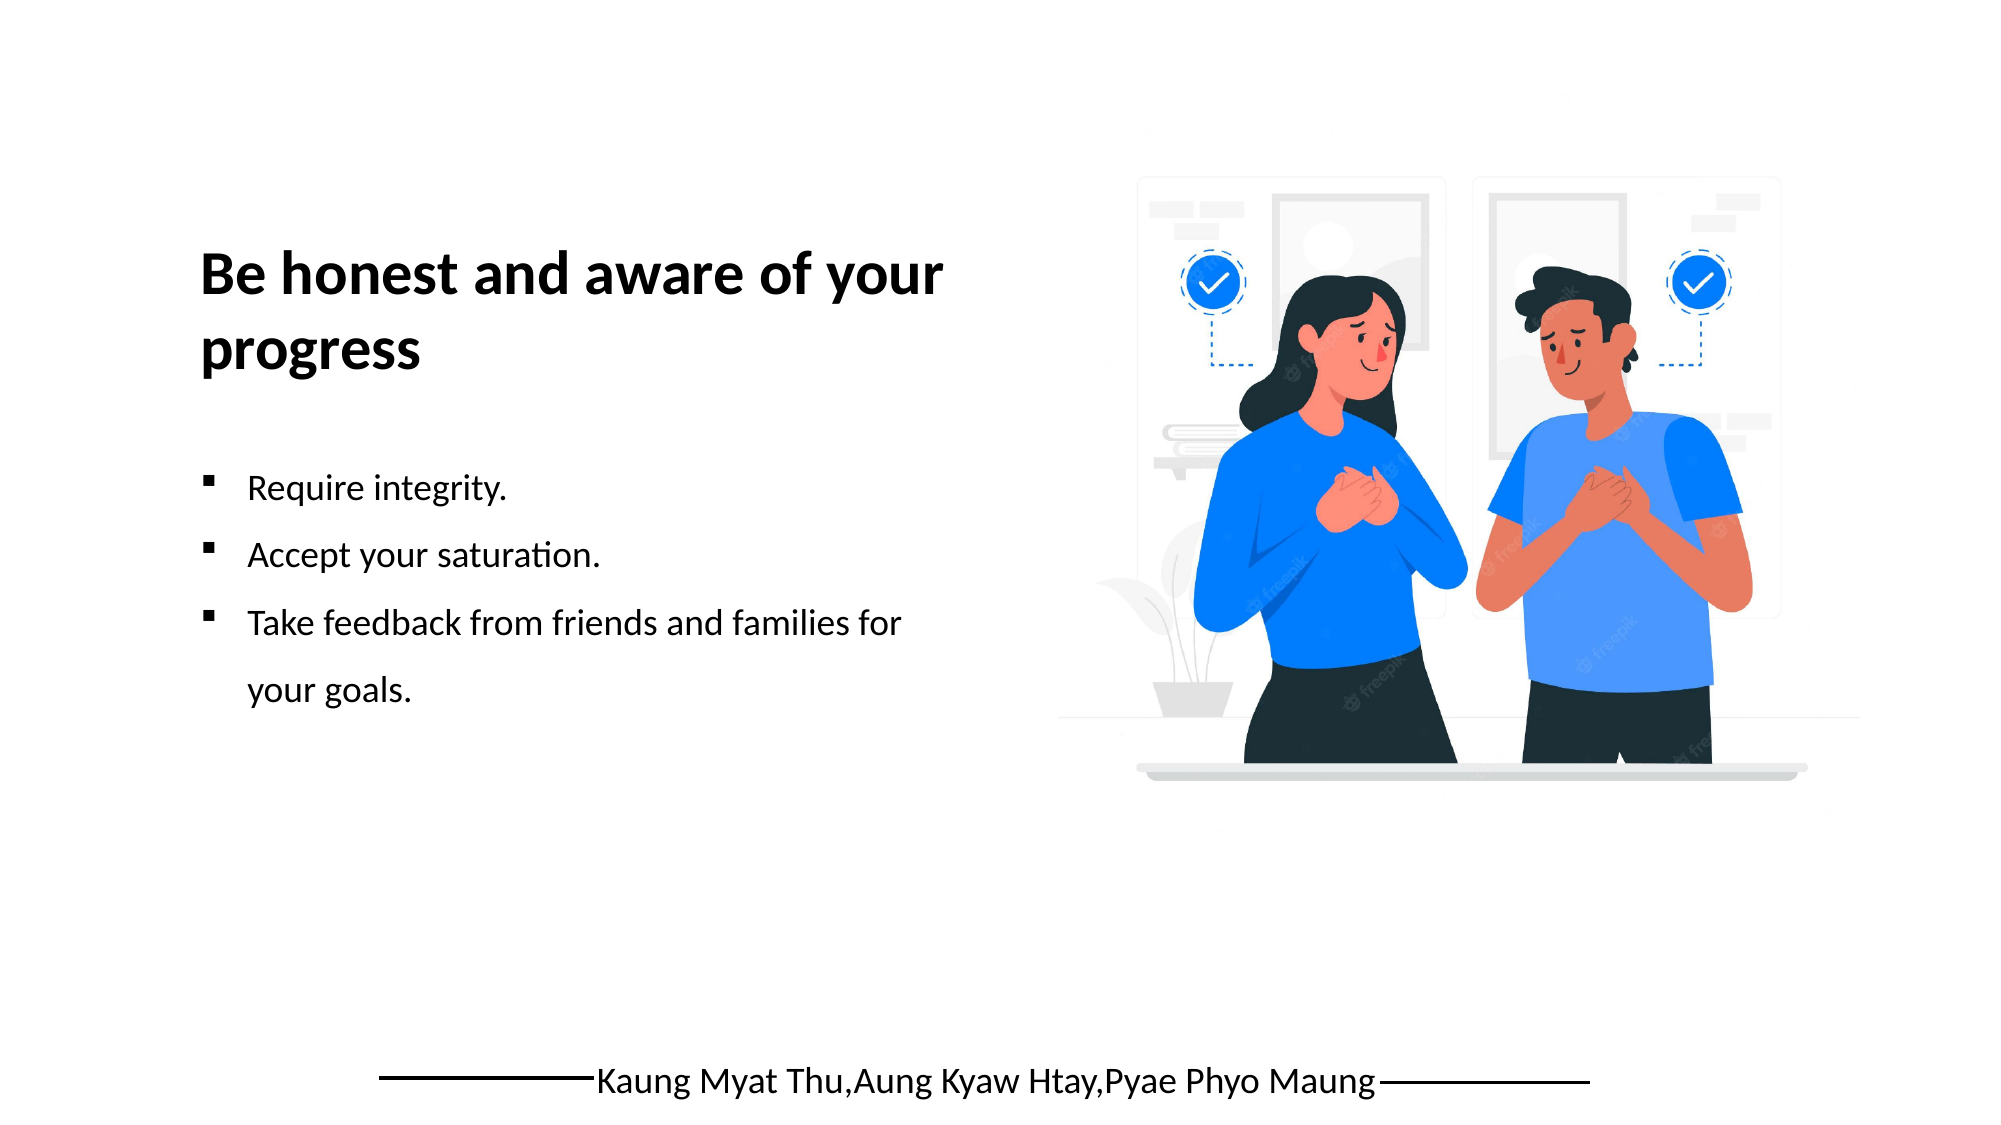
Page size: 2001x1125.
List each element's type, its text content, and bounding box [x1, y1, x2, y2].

text_box Be honest and aware of your progress [184, 146, 1018, 393]
picture [1056, 57, 1860, 861]
text_box Require integrity. Accept your saturation. Take feedback from friends and families for your goals. [184, 458, 961, 760]
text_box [379, 1054, 1594, 1102]
